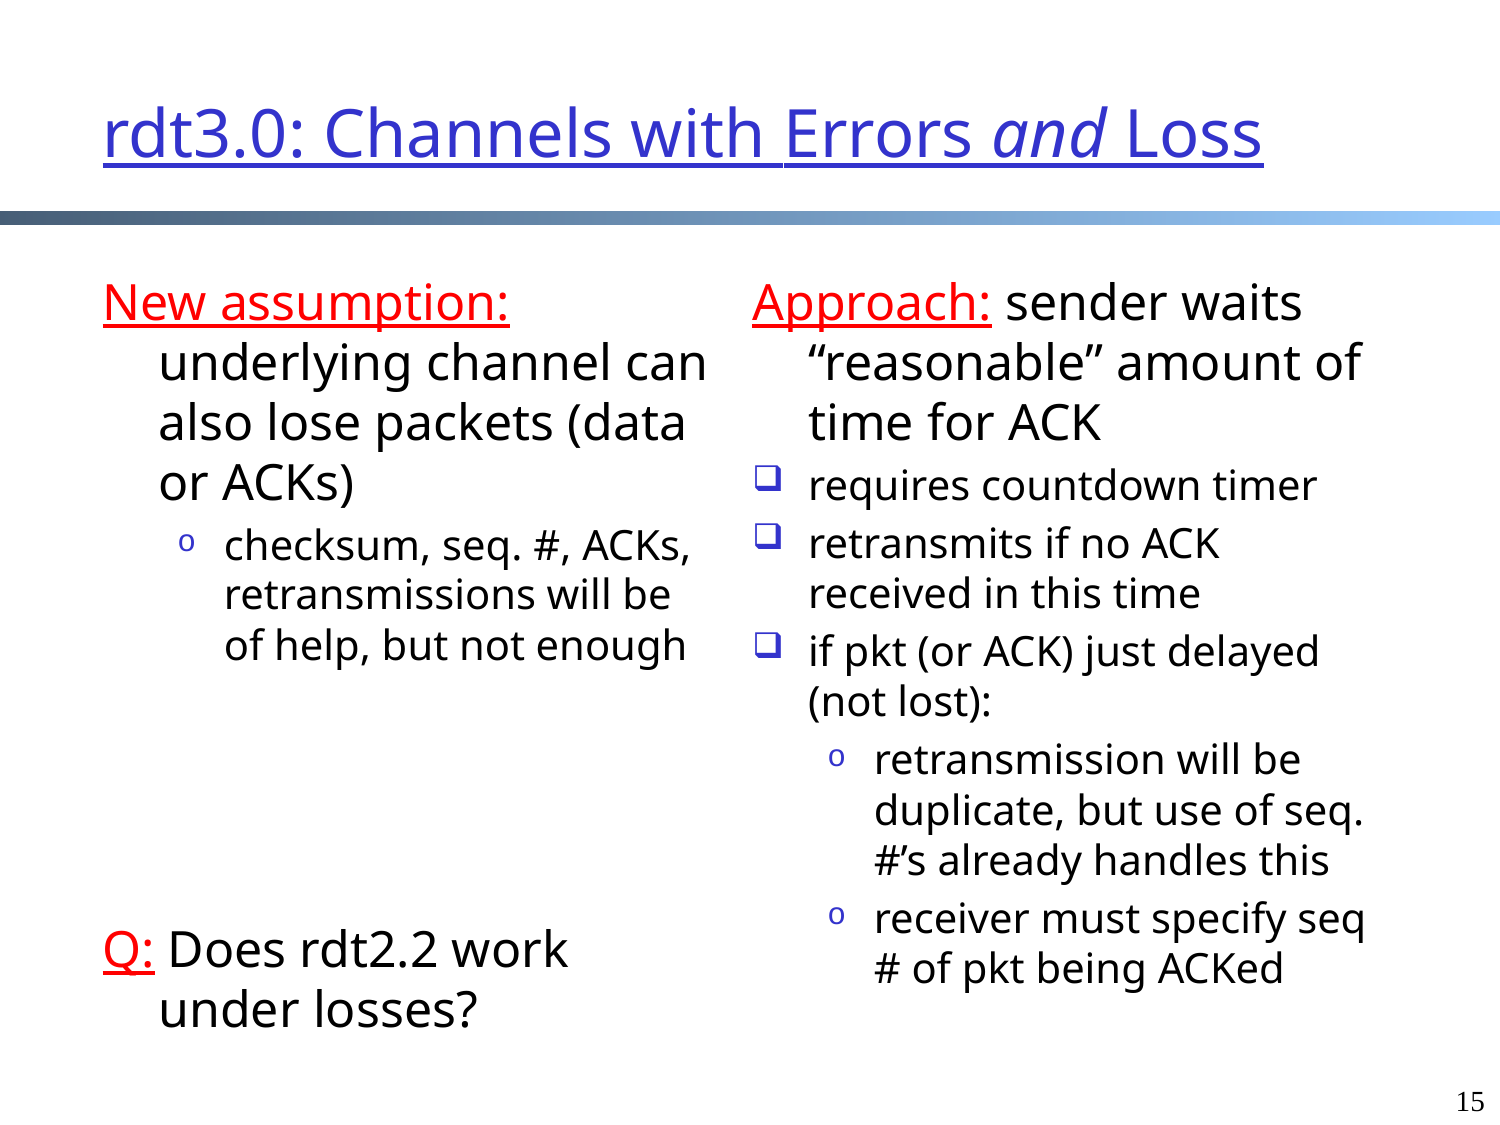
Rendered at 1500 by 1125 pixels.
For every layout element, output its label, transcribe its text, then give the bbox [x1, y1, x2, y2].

slide_number 15 [1150, 1049, 1500, 1125]
list New assumption: underlying channel can also lose packets (data or ACKs) checksum, seq. #, ACKs, retransmissions will be of help, but not enough Q: Does rdt2.2 work under losses? [87, 262, 737, 1047]
title rdt3.0: Channels with Errors and Loss [87, 37, 1363, 225]
list Approach: sender waits “reasonable” amount of time for ACK requires countdown timer retransmits if no ACK received in this time if pkt (or ACK) just delayed (not lost): retransmission will be duplicate, but use of seq. #’s already handles this receiver must specify seq # of pkt being ACKed [737, 262, 1410, 1025]
